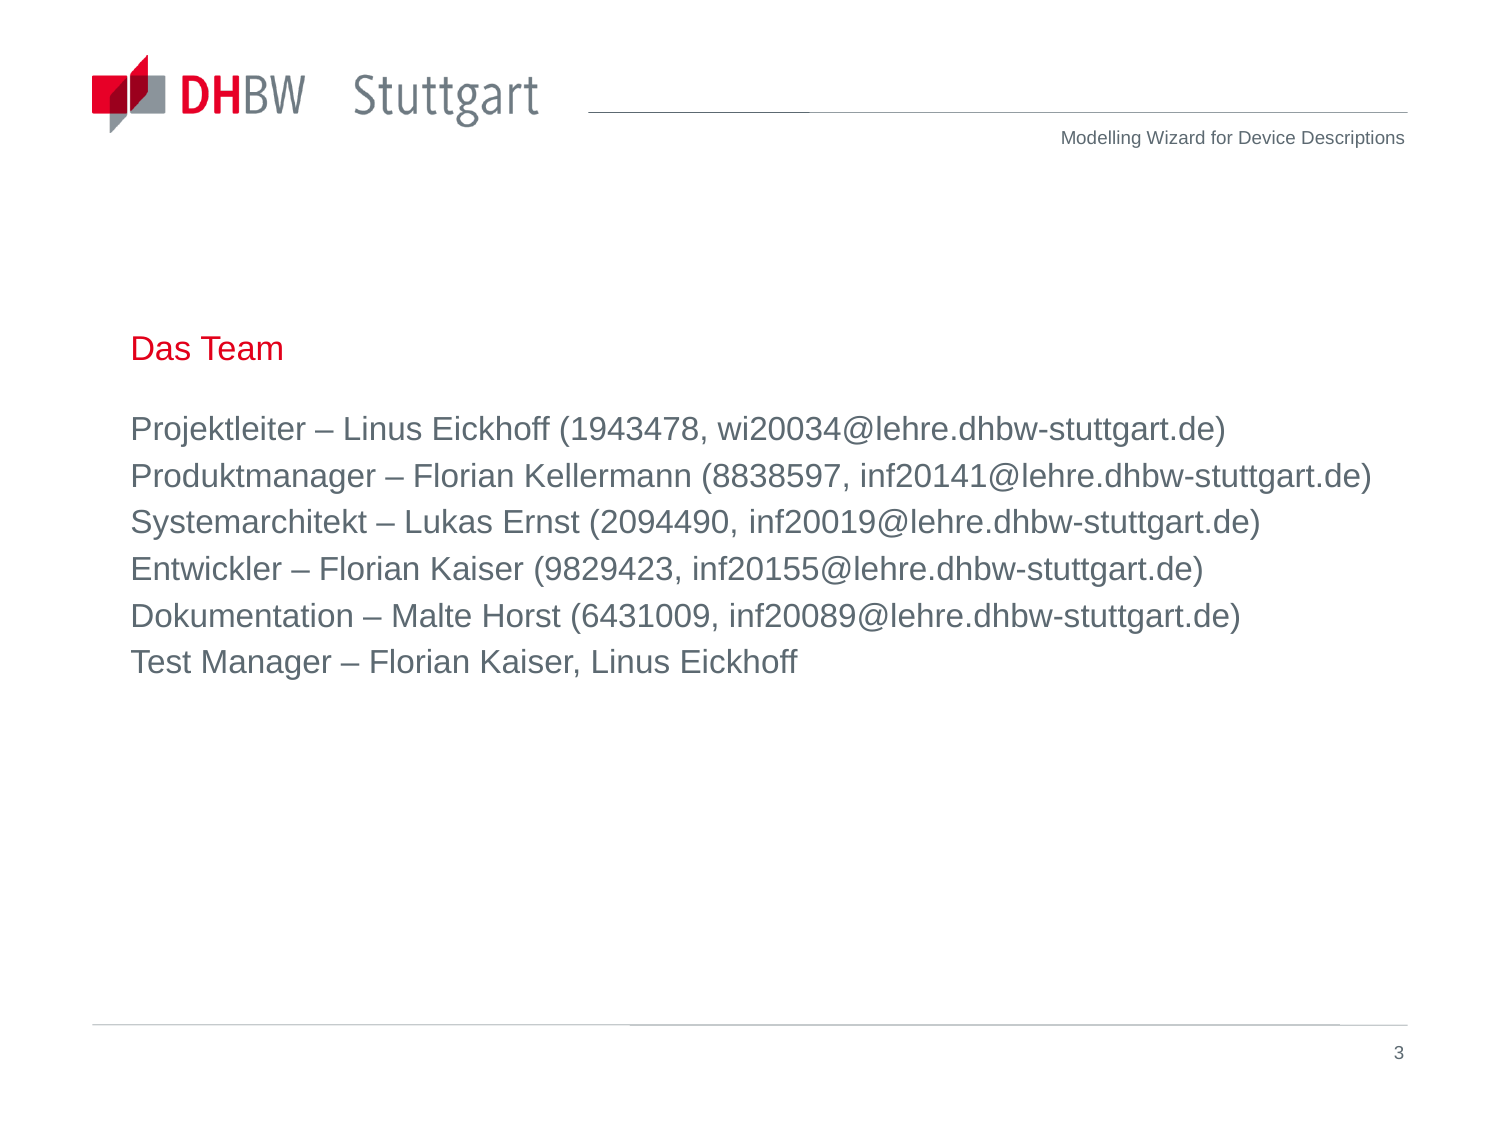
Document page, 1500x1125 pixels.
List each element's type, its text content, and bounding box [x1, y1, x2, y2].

picture [92, 55, 540, 133]
slide_number 3 [1280, 1033, 1420, 1108]
list Projektleiter – Linus Eickhoff (1943478, wi20034@lehre.dhbw-stuttgart.de) Produktmanager – Florian Kellermann (8838597, inf20141@lehre.dhbw-stuttgart.de) Systemarchitekt – Lukas Ernst (2094490, inf20019@lehre.dhbw-stuttgart.de) Entwickler – Florian Kaiser (9829423, inf20155@lehre.dhbw-stuttgart.de) Dokumentation – Malte Horst (6431009, inf20089@lehre.dhbw-stuttgart.de) Test Manager – Florian Kaiser, Linus Eickhoff [115, 399, 1408, 1000]
title Das Team [115, 237, 1408, 375]
